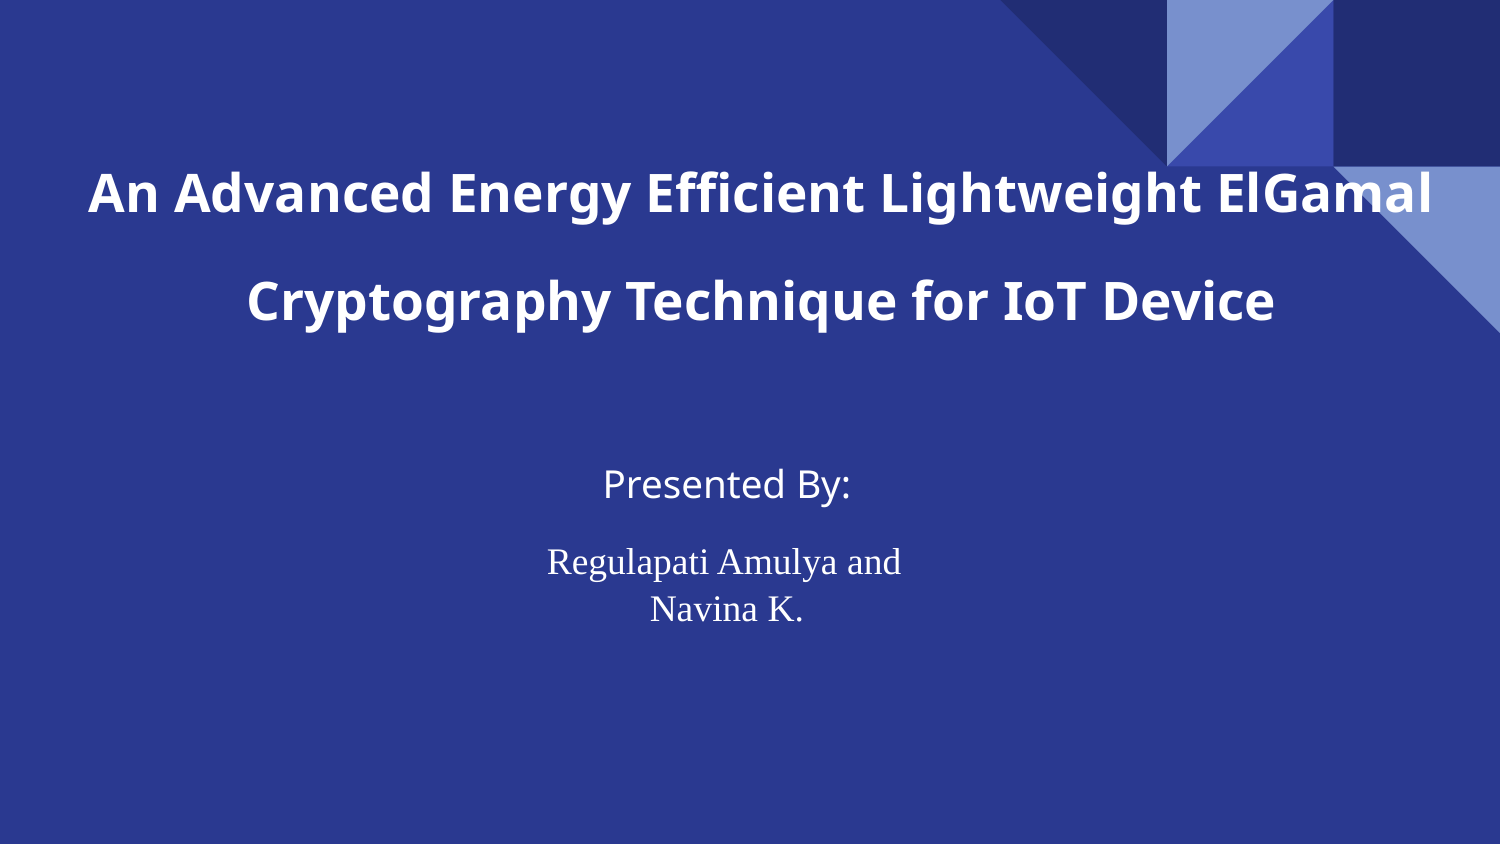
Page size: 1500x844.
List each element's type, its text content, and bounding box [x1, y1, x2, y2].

subtitle Presented By: Regulapati Amulya and Navina K. [488, 425, 966, 654]
title An Advanced Energy Efficient Lightweight ElGamal Cryptography Technique for IoT Device [62, 129, 1461, 357]
